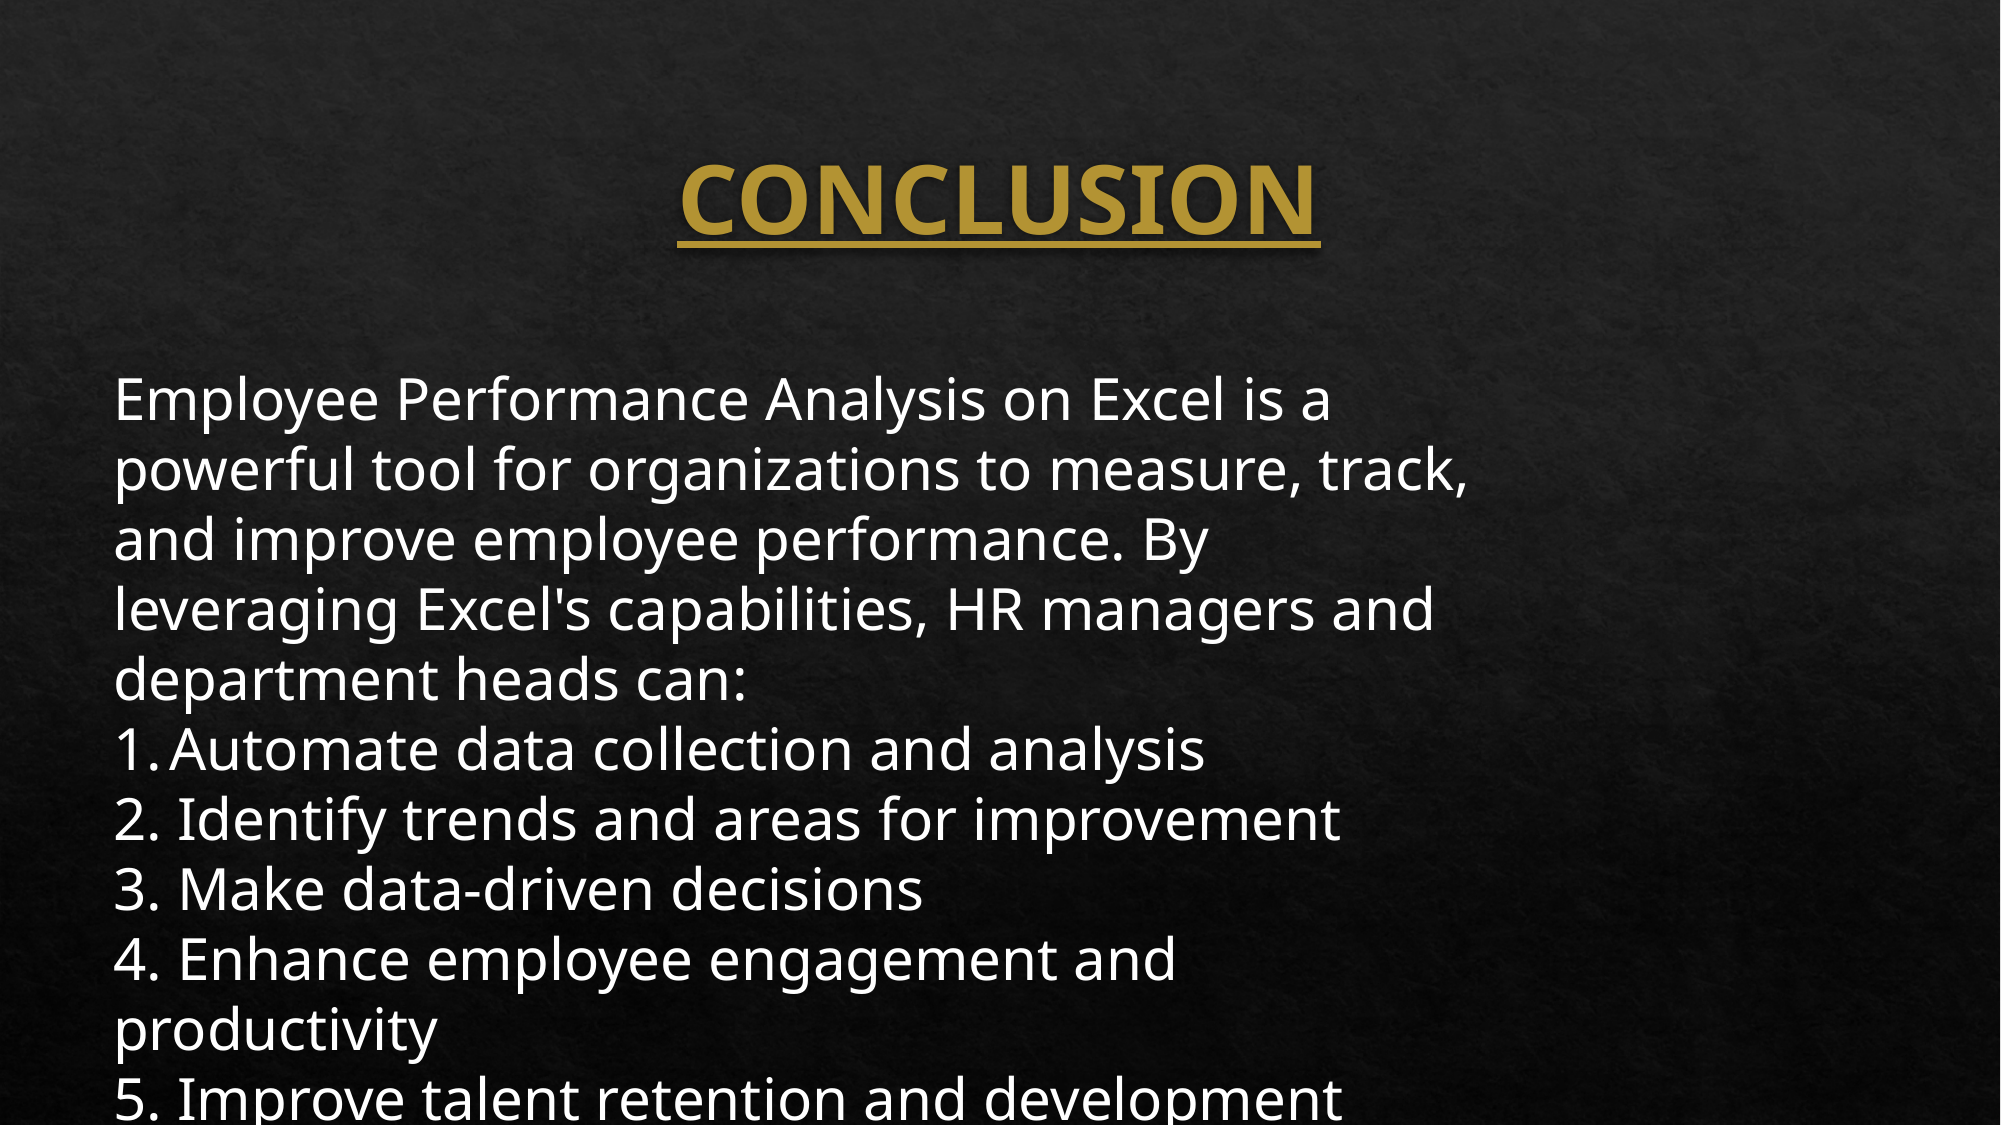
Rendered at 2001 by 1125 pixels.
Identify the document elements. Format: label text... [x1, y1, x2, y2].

title CONCLUSION [149, 99, 1849, 307]
text_box Employee Performance Analysis on Excel is a powerful tool for organizations to measure, track, and improve employee performance. By leveraging Excel's capabilities, HR managers and department heads can: Automate data collection and analysis 2. Identify trends and areas for improvement 3. Make data-driven decisions 4. Enhance employee engagement and productivity 5. Improve talent retention and development [98, 354, 1500, 1125]
